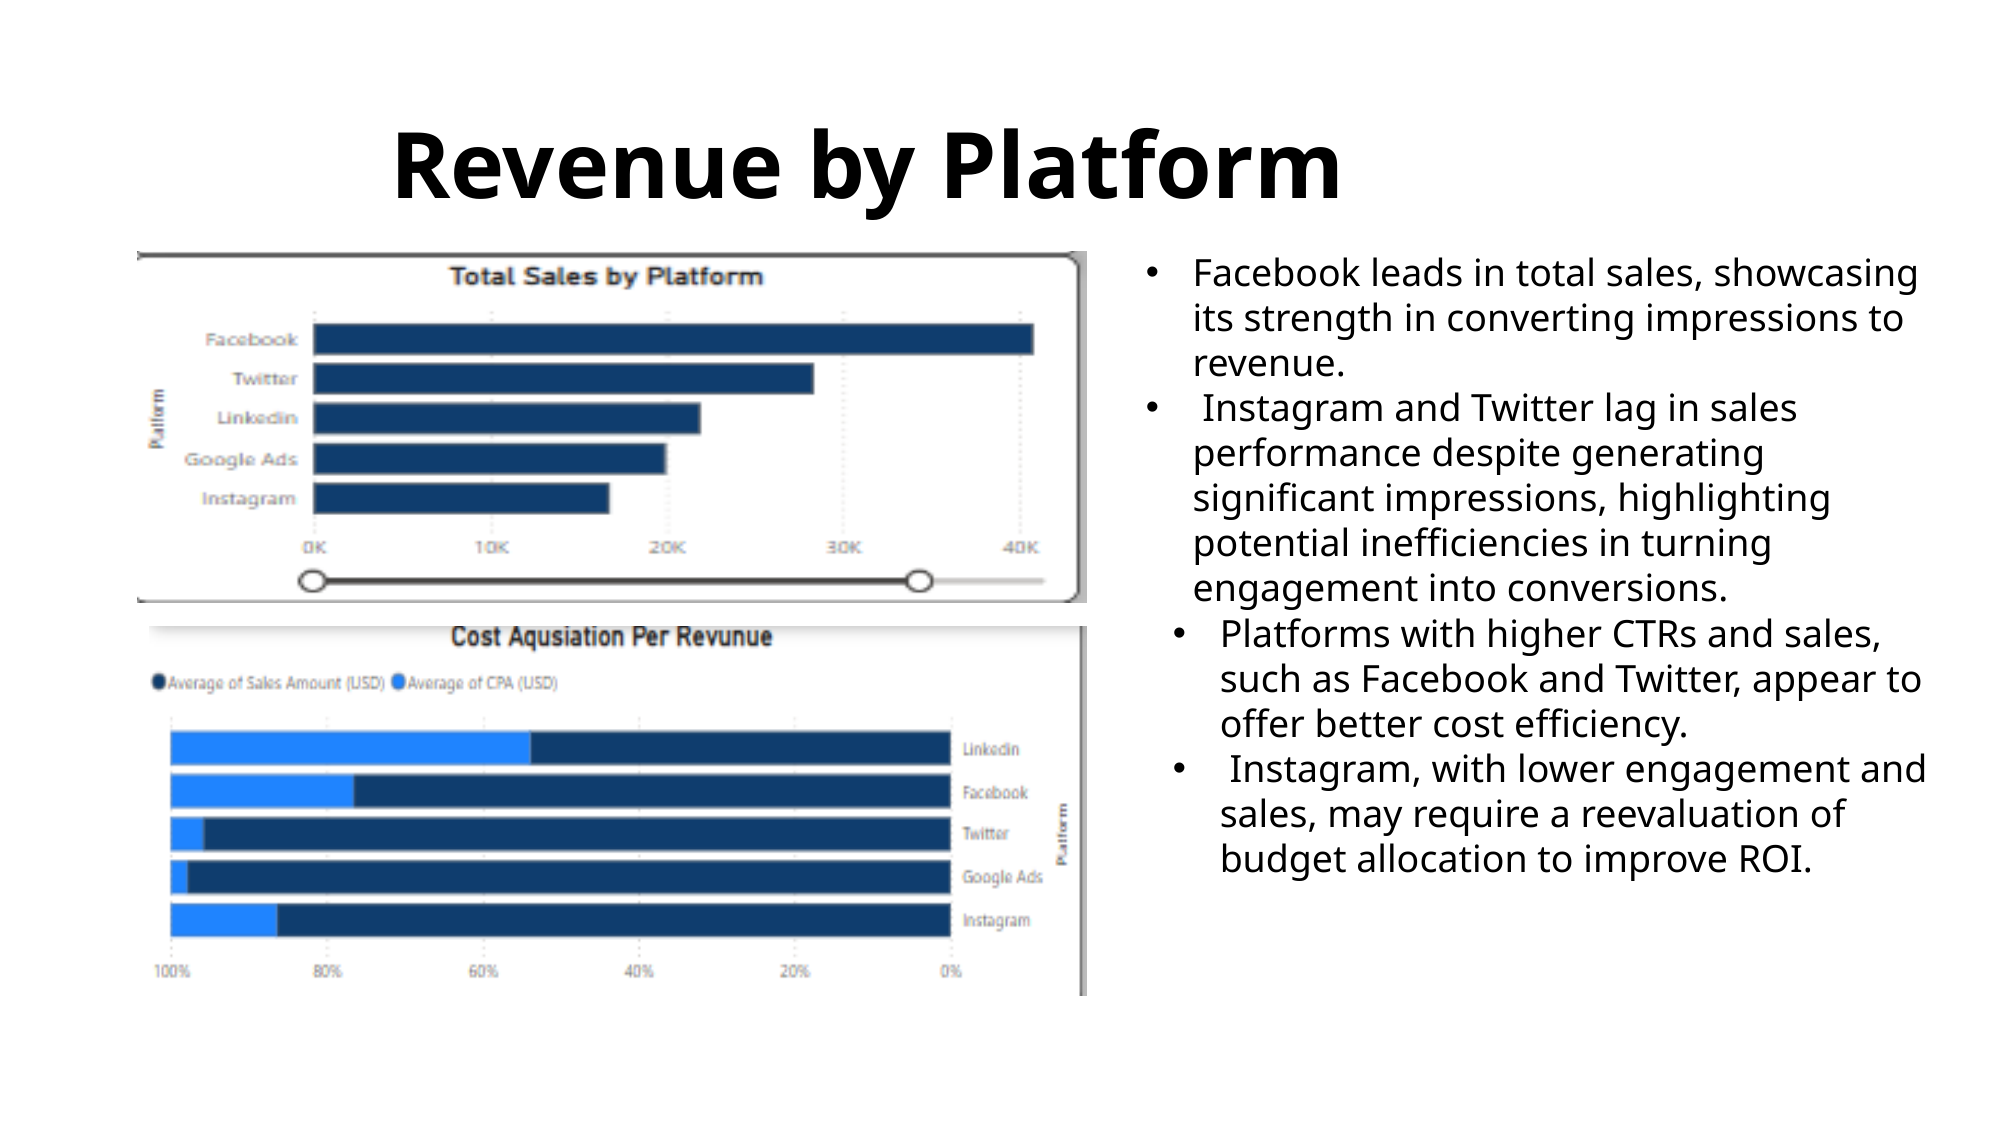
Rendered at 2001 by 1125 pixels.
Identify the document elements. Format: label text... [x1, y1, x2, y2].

text_box Facebook leads in total sales, showcasing its strength in converting impressions to revenue. Instagram and Twitter lag in sales performance despite generating significant impressions, highlighting potential inefficiencies in turning engagement into conversions. [1131, 241, 1948, 617]
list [136, 250, 1088, 603]
title Revenue by Platform [137, 59, 1863, 278]
text_box Platforms with higher CTRs and sales, such as Facebook and Twitter, appear to offer better cost efficiency. Instagram, with lower engagement and sales, may require a reevaluation of budget allocation to improve ROI. [1158, 602, 1948, 888]
picture [149, 626, 1088, 997]
